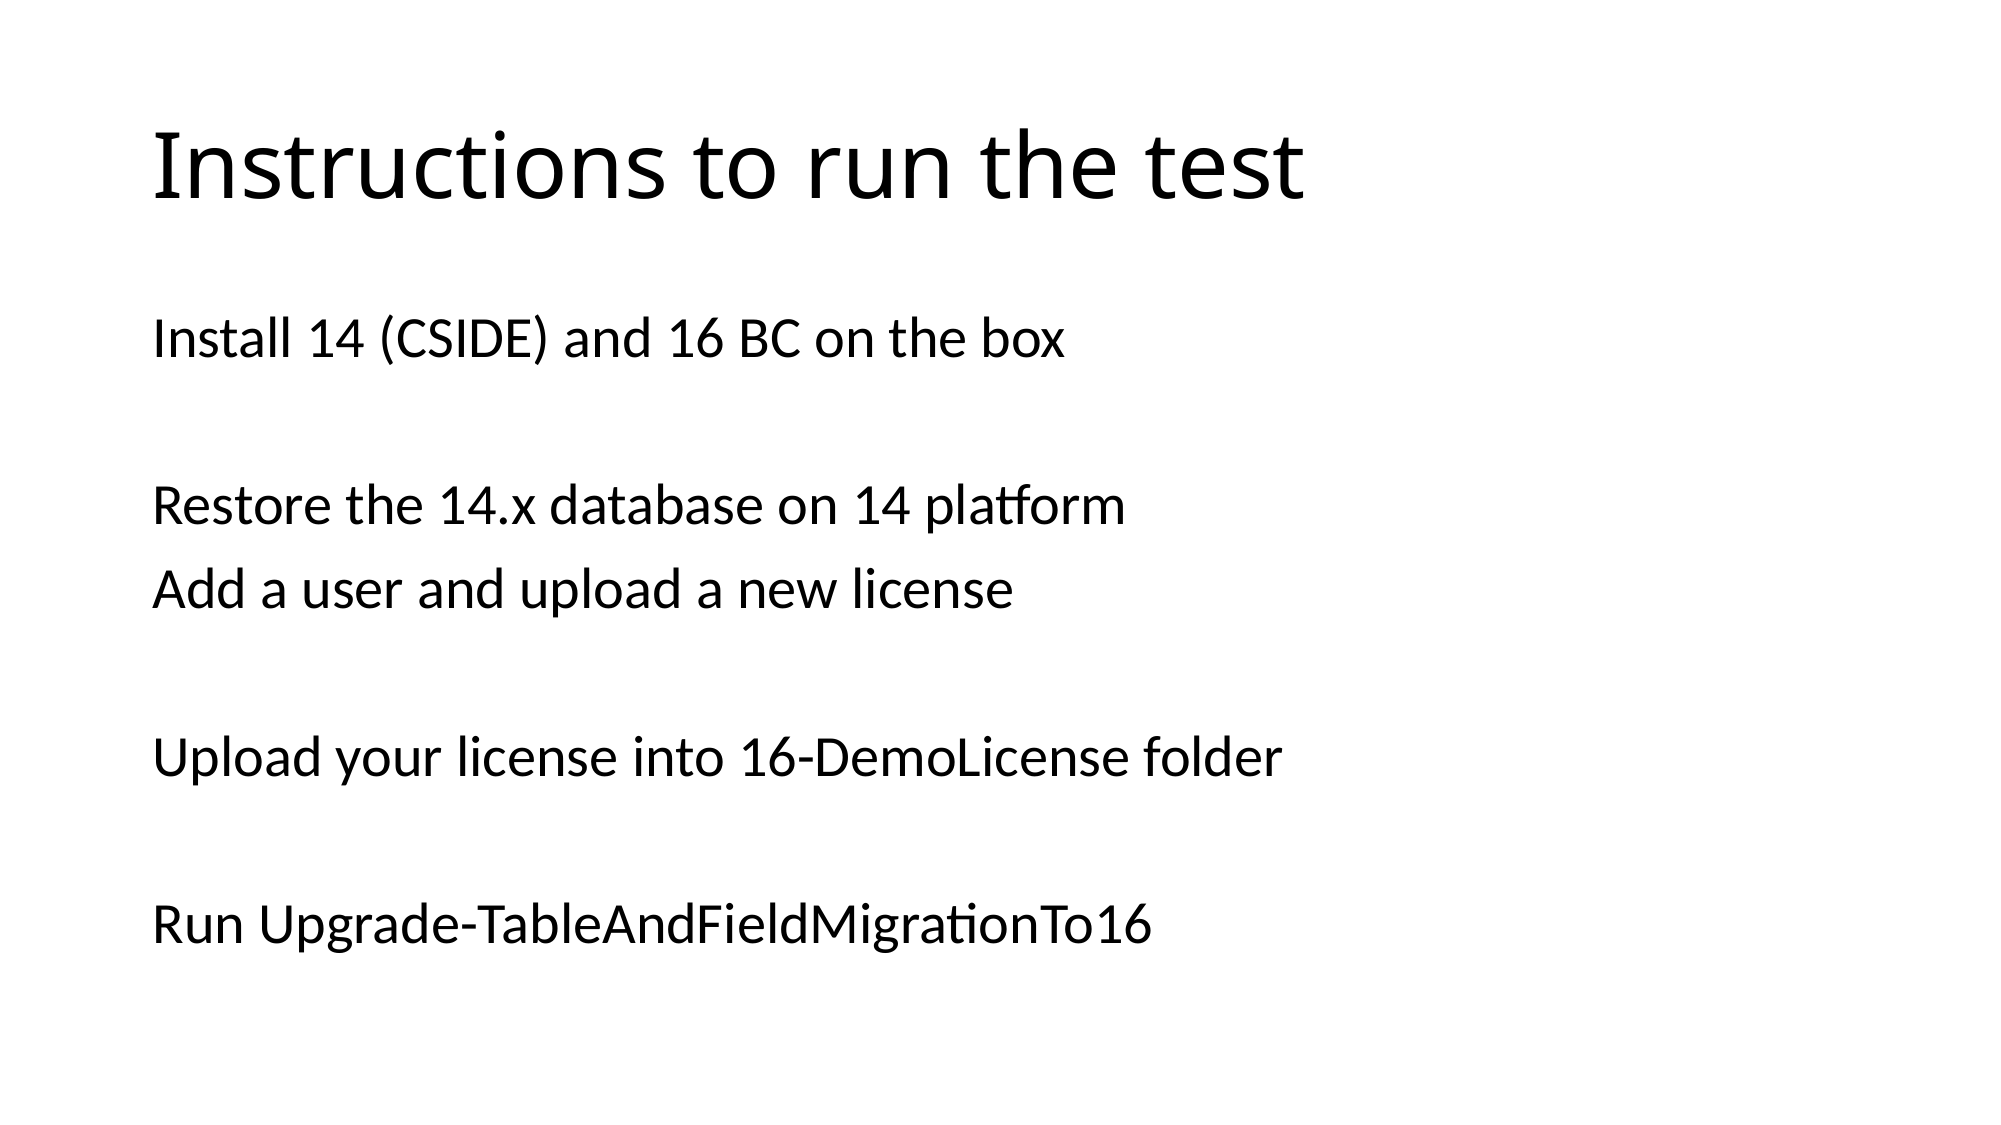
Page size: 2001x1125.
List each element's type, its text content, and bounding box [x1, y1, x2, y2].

title Instructions to run the test [137, 59, 1863, 278]
list Install 14 (CSIDE) and 16 BC on the box Restore the 14.x database on 14 platform Add a user and upload a new license Upload your license into 16-DemoLicense folder Run Upgrade-TableAndFieldMigrationTo16 [137, 299, 1863, 1014]
